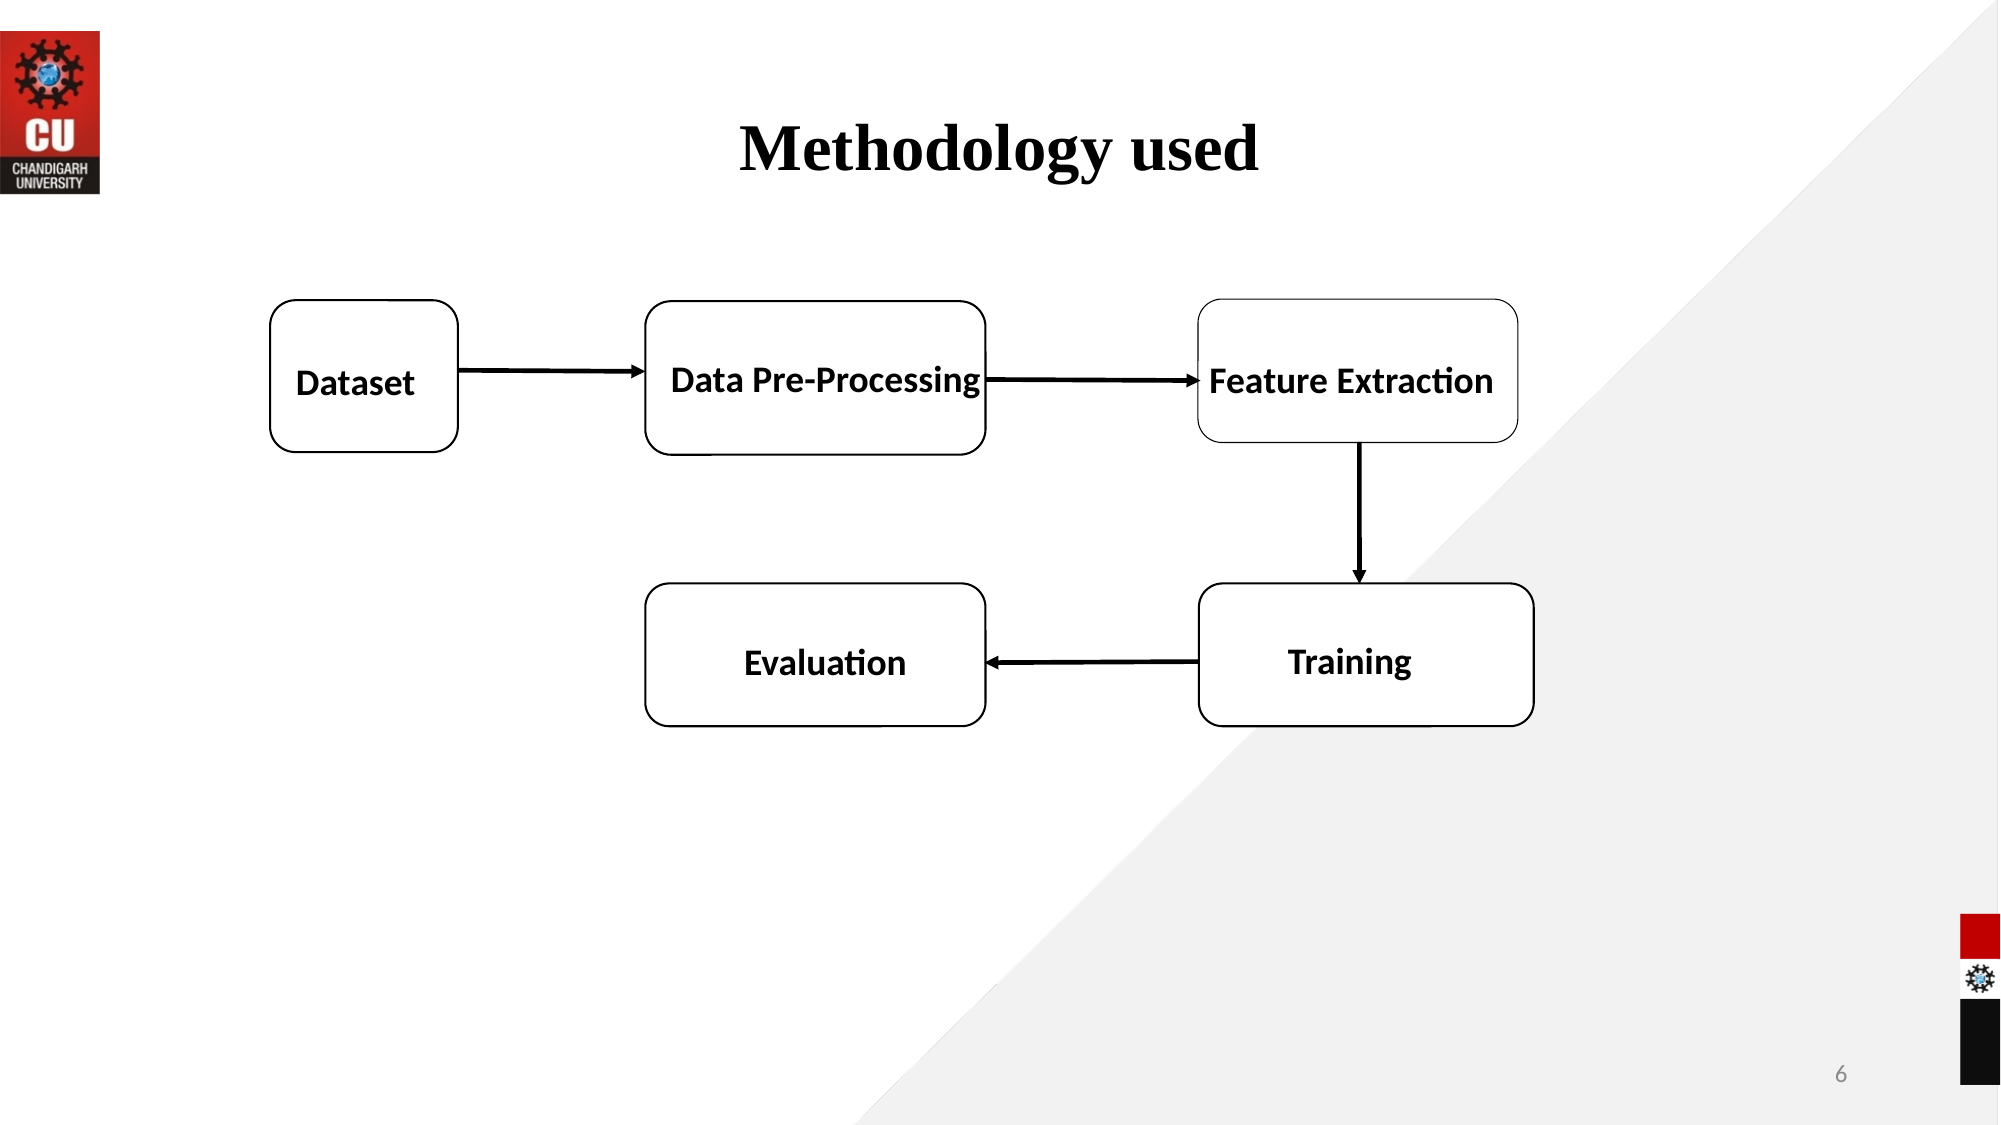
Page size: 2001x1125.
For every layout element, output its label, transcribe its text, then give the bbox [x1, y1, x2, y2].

text_box Data Pre-Processing [638, 347, 1014, 408]
text_box [644, 300, 987, 347]
text_box [644, 582, 987, 728]
text_box [1196, 409, 1519, 444]
picture [0, 0, 2001, 1125]
text_box Feature Extraction [1177, 348, 1553, 409]
text_box Dataset [280, 349, 439, 410]
text_box Evaluation [652, 630, 1014, 691]
text_box [1196, 298, 1519, 348]
text_box [644, 408, 987, 456]
text_box Training [1204, 629, 1519, 690]
text_box [269, 299, 459, 454]
slide_number 6 [1412, 1042, 1863, 1103]
title Methodology used [137, 59, 1863, 238]
text_box [1197, 582, 1535, 728]
